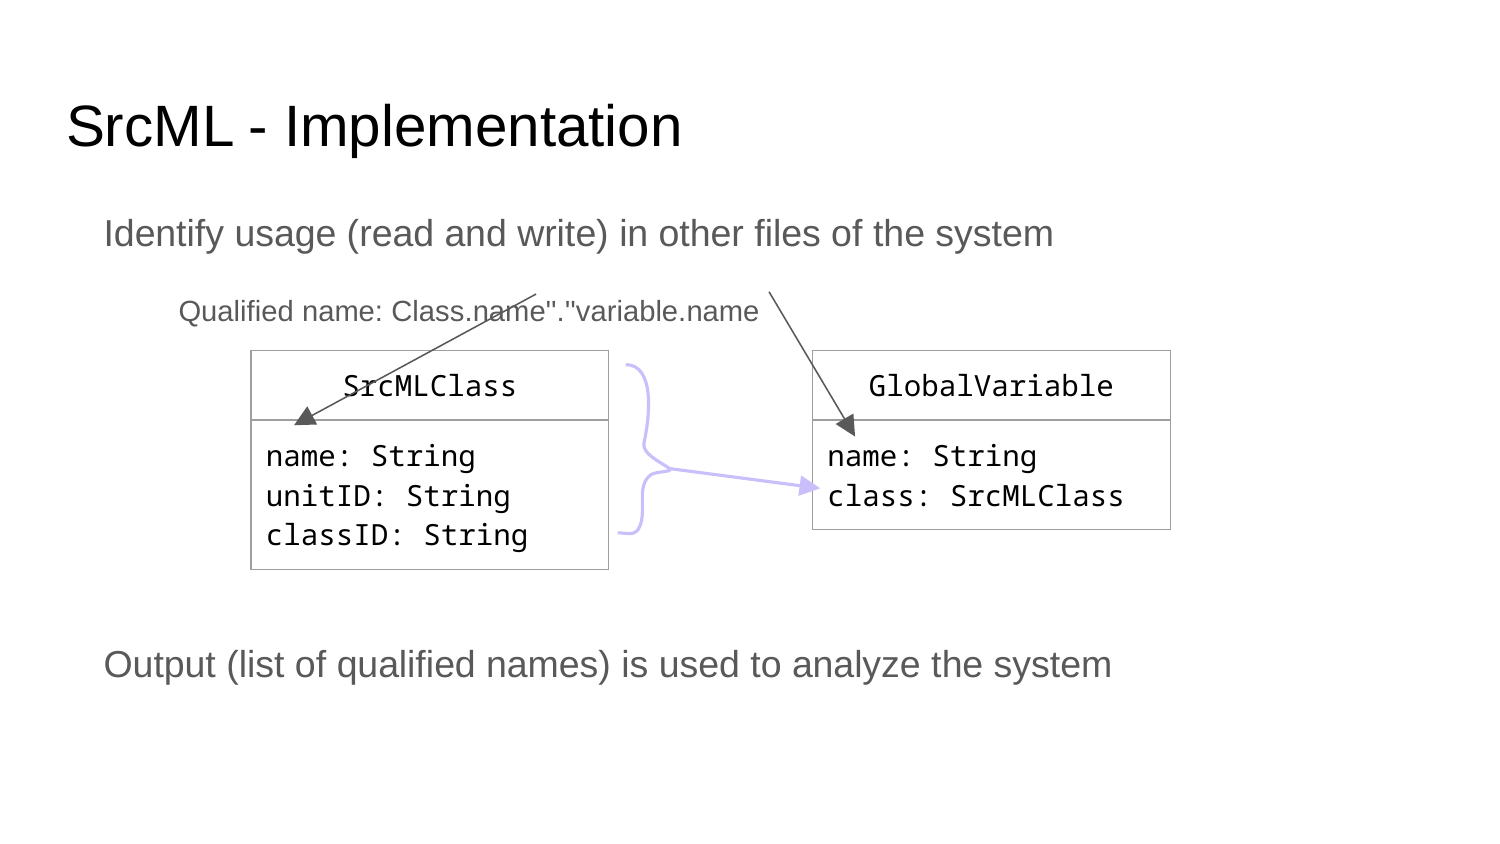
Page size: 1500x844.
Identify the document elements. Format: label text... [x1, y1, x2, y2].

title SrcML - Implementation [51, 72, 1449, 167]
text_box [634, 347, 804, 551]
list Output (list of qualified names) is used to analyze the system [51, 618, 1449, 750]
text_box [293, 293, 537, 426]
list Identify usage (read and write) in other files of the system Qualified name: Class.name''.''variable.name [51, 186, 1449, 593]
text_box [768, 291, 856, 437]
